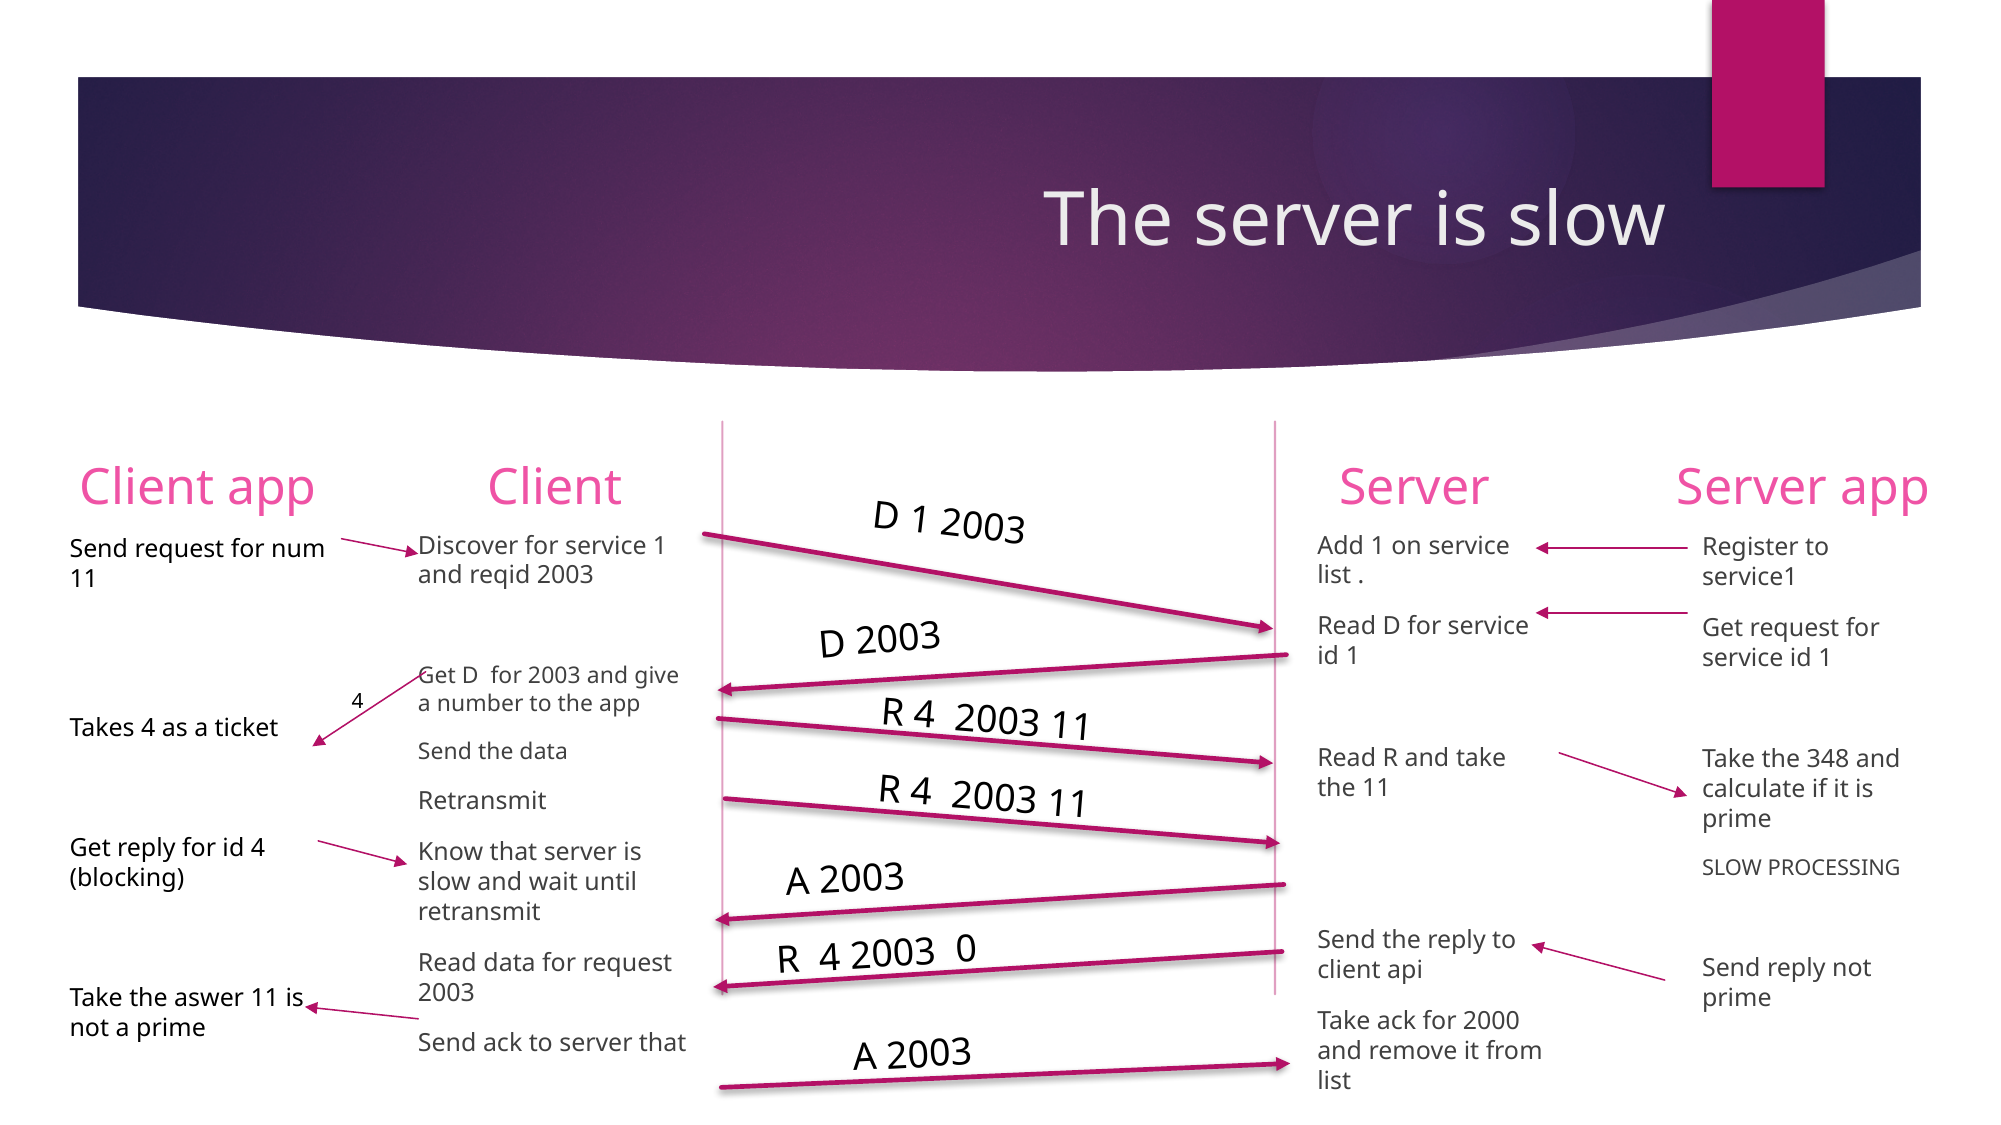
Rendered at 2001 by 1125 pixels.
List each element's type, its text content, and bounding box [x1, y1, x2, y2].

list Client app [54, 427, 342, 522]
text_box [717, 654, 1287, 691]
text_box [724, 798, 1281, 844]
list Server [1293, 427, 1536, 522]
text_box A 2003 [836, 1011, 1136, 1061]
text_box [712, 951, 1283, 988]
title The server is slow [278, 157, 1727, 274]
list Client [418, 427, 705, 521]
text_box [304, 1006, 419, 1020]
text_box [720, 1063, 1291, 1088]
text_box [1558, 752, 1688, 797]
list Add 1 on service list . Read D for service id 1 Read R and take the 11 Send the reply to client api Take ack for 2000 and remove it from list [1302, 521, 1560, 1043]
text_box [1531, 944, 1665, 981]
text_box R 4 2003 11 [866, 699, 1185, 716]
text_box D 2003 [802, 638, 976, 652]
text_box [714, 884, 1285, 921]
text_box A 2003 [768, 852, 1068, 882]
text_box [717, 718, 1274, 764]
text_box Send request for num 11 Takes 4 as a ticket Get reply for id 4 (blocking) Take the aswer 11 is not a prime [54, 524, 342, 1049]
list Server app [1647, 427, 1960, 522]
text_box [341, 538, 419, 555]
list Register to service1 Get request for service id 1 Take the 348 and calculate if it is prime SLOW PROCESSING Send reply not prime [1687, 523, 1929, 991]
text_box D 1 2003 [855, 480, 1098, 531]
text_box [317, 840, 408, 865]
text_box R 4 2003 0 [759, 929, 1174, 949]
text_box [312, 671, 426, 747]
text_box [703, 533, 1274, 630]
list Discover for service 1 and reqid 2003 Get D for 2003 and give a number to the app Send the data Retransmit Know that server is slow and wait until retransmit Read data for request 2003 Send ack to server that [402, 521, 705, 1125]
text_box R 4 2003 11 [862, 772, 1182, 796]
